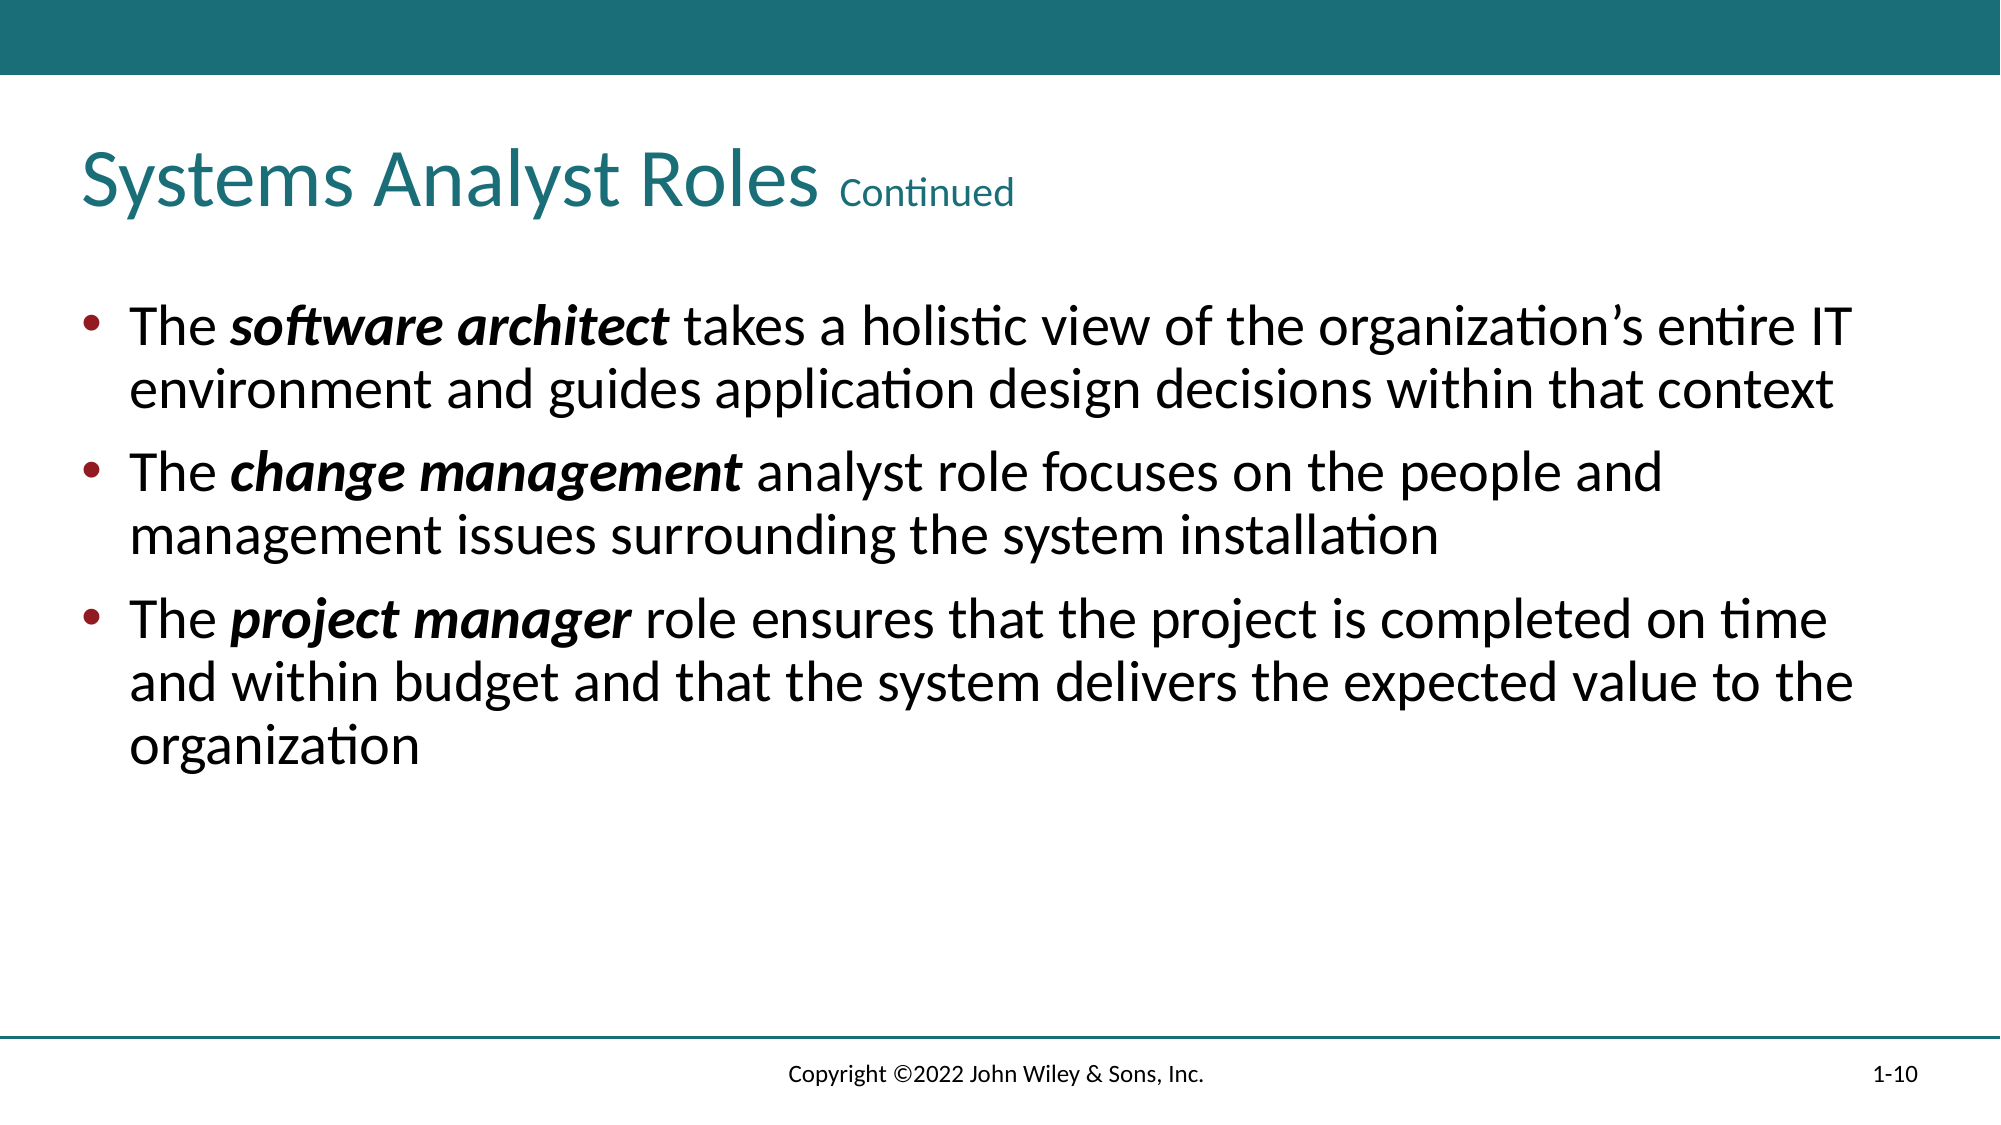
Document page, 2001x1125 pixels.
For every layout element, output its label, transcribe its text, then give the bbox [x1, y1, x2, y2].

title Systems Analyst Roles Continued [66, 127, 1934, 287]
footer Copyright ©2022 John Wiley & Sons, Inc. [662, 1042, 1338, 1103]
list The software architect takes a holistic view of the organization’s entire IT environment and guides application design decisions within that context The change management analyst role focuses on the people and management issues surrounding the system installation The project manager role ensures that the project is completed on time and within budget and that the system delivers the expected value to the organization [66, 287, 1934, 1025]
slide_number 1-10 [1412, 1042, 1934, 1103]
